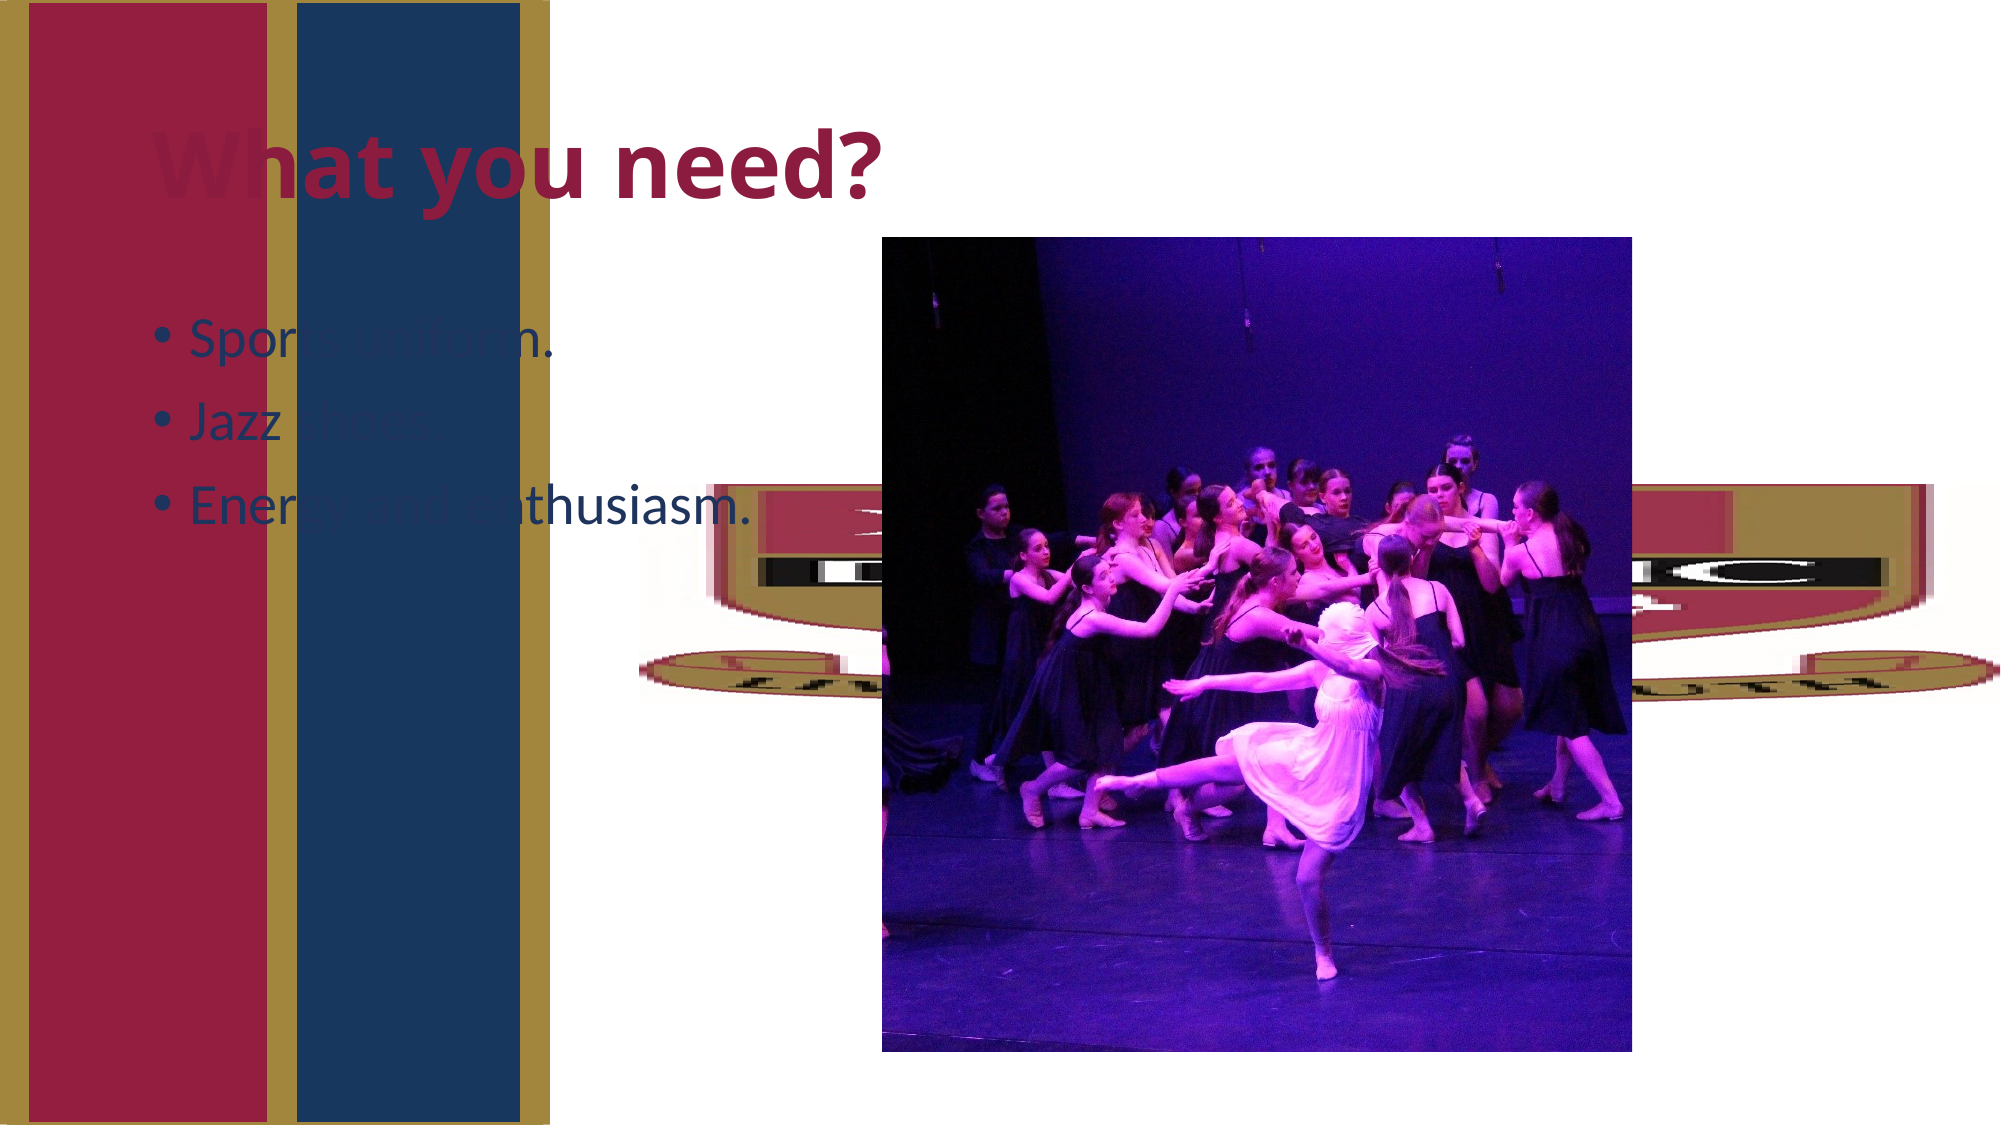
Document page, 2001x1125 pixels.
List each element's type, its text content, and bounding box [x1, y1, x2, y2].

picture [0, 0, 2001, 1125]
title What you need? [137, 59, 1686, 278]
list Sports uniform. Jazz shoes. Energy and enthusiasm. [137, 299, 816, 690]
